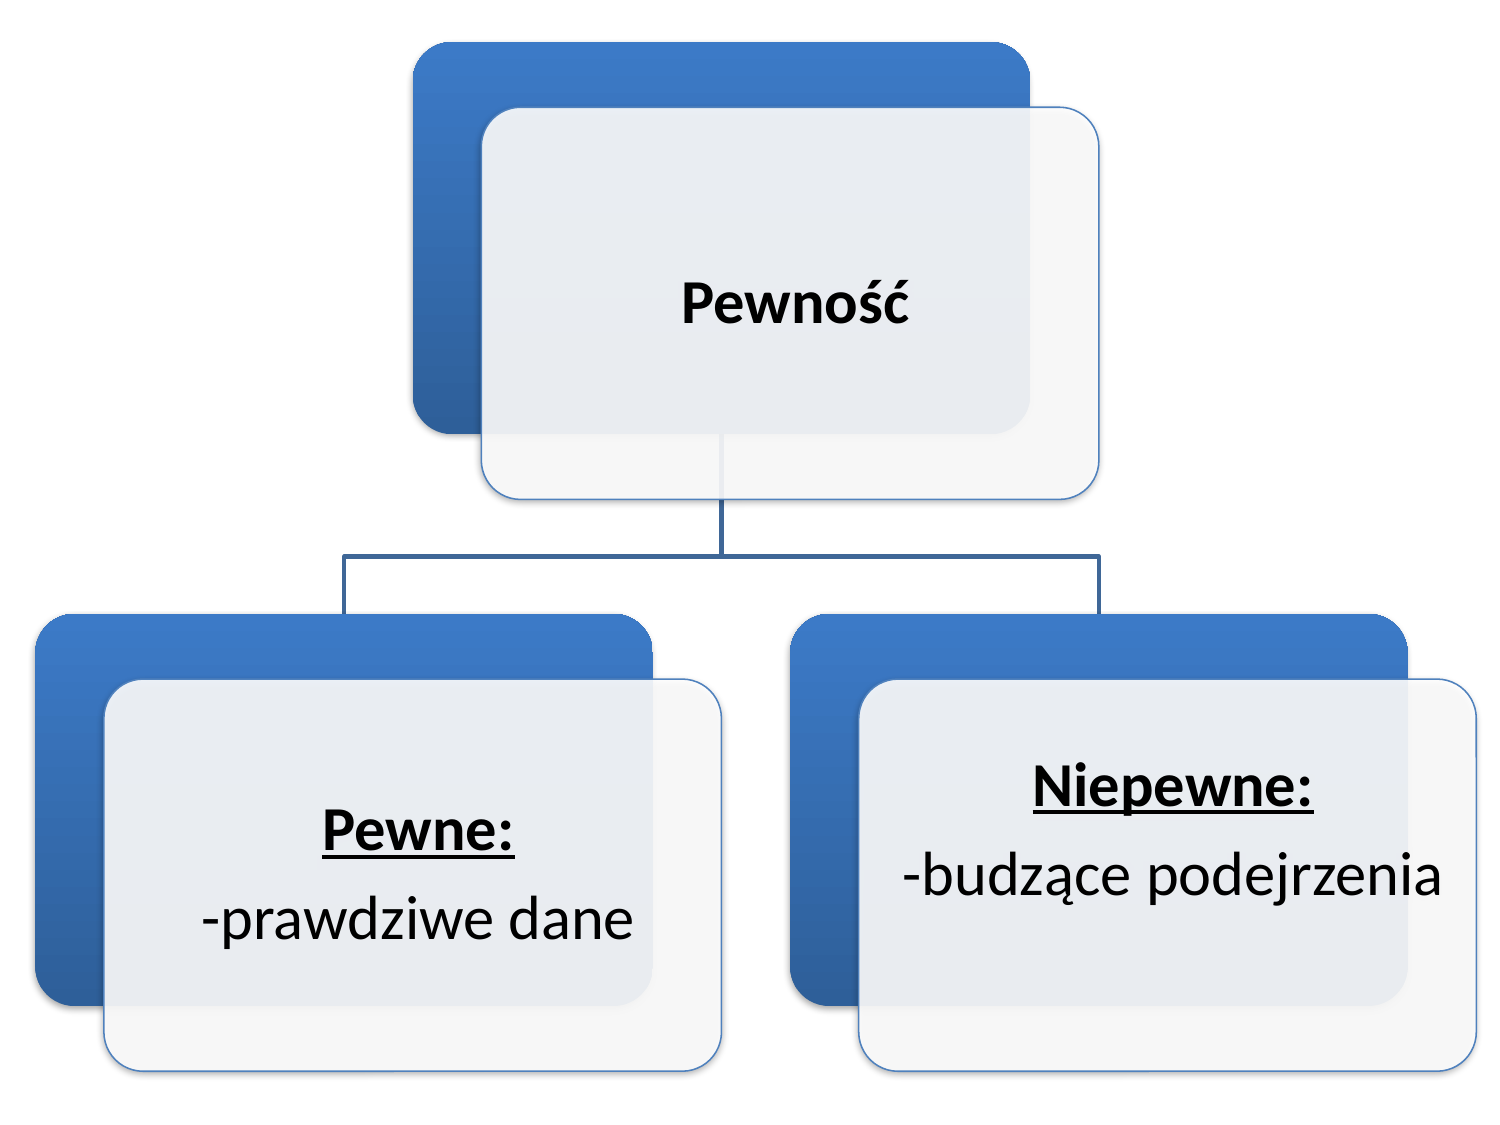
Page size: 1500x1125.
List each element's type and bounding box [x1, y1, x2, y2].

list [34, 23, 1477, 1091]
